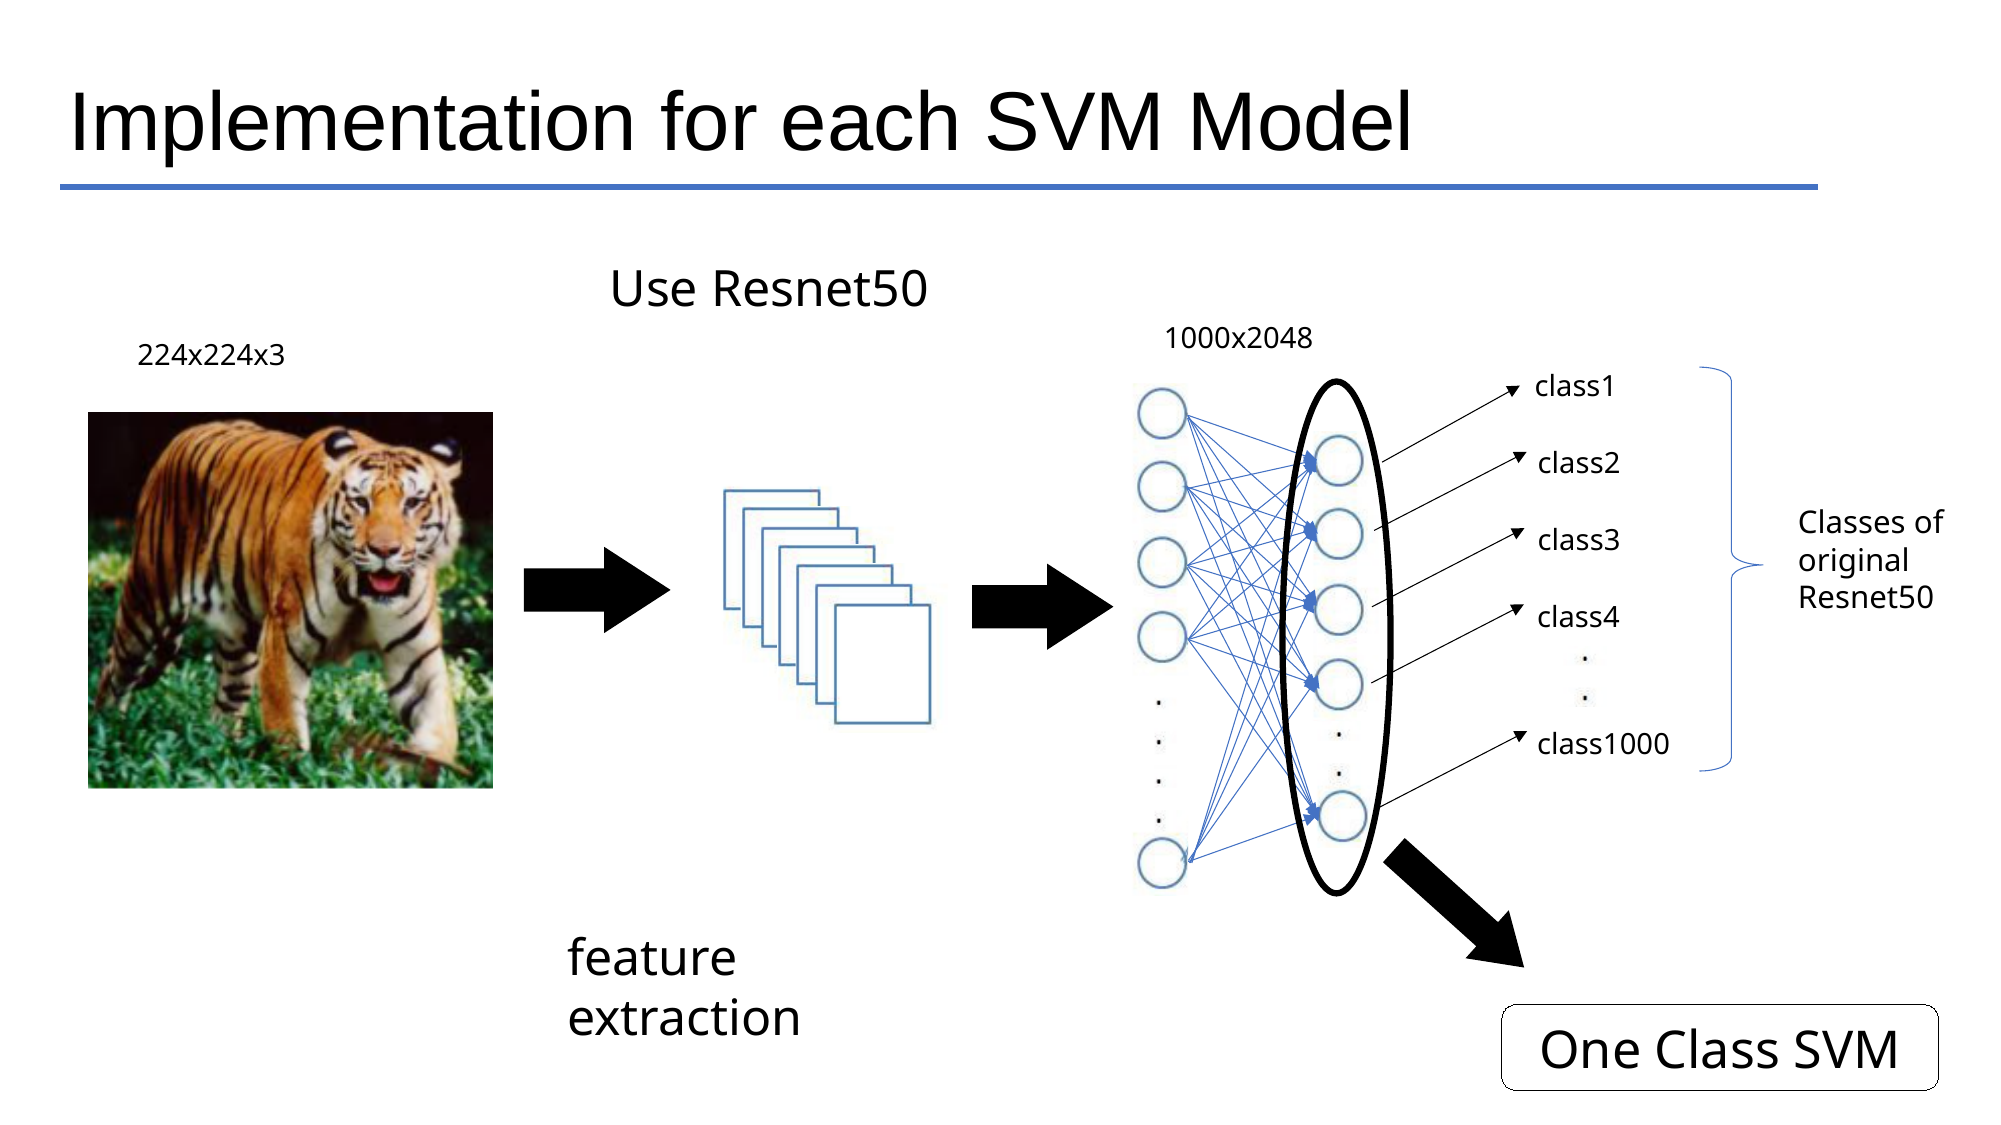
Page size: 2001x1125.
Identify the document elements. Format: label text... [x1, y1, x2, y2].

text_box [1420, 896, 1525, 968]
text_box feature extraction [552, 917, 1000, 1053]
text_box Implementation for each SVM Model [53, 59, 1431, 175]
text_box Use Resnet50 [594, 248, 1043, 312]
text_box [88, 312, 1801, 896]
text_box One Class SVM [1501, 1004, 1939, 1091]
text_box Classes of original Resnet50 [1801, 495, 1977, 623]
